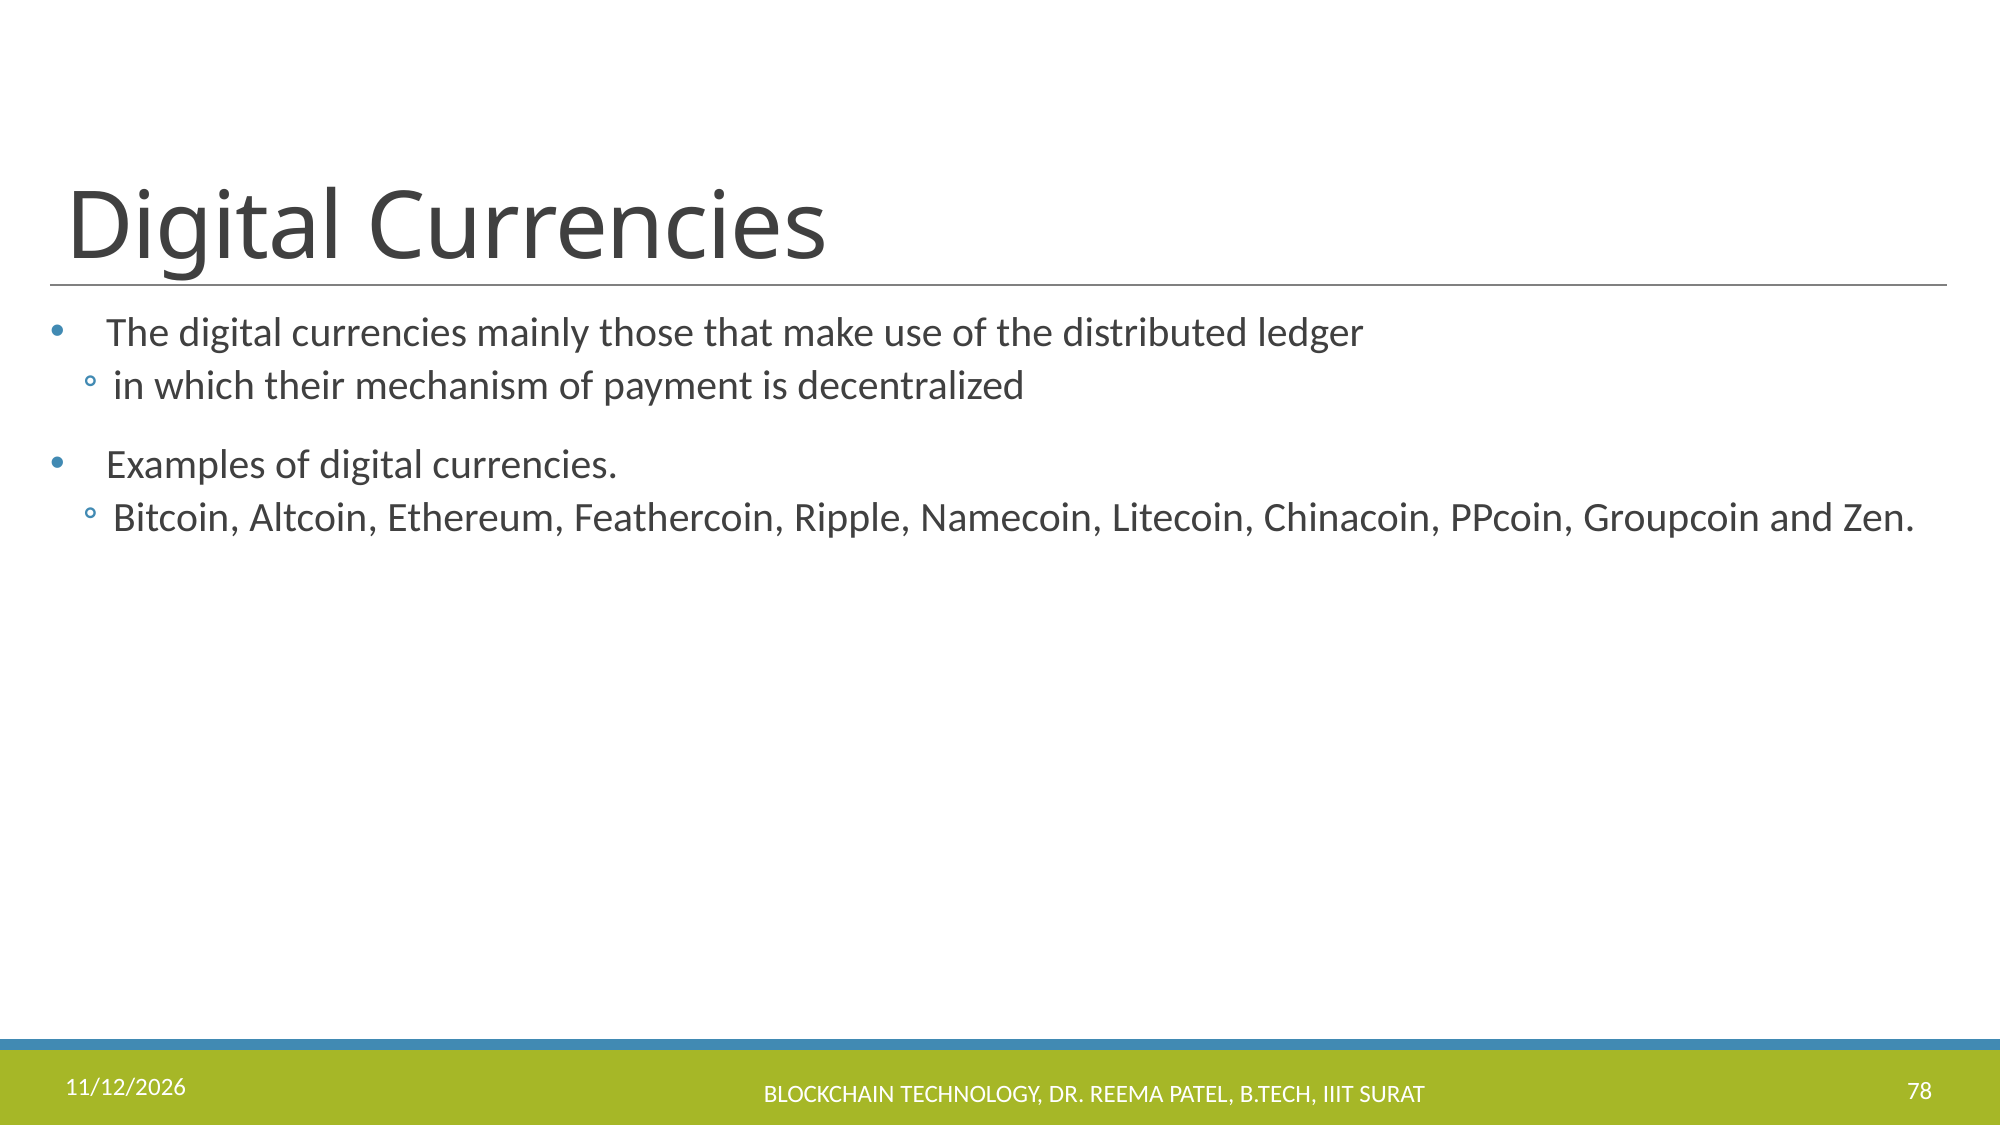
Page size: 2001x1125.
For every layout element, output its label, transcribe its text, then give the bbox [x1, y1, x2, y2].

footer Blockchain Technology, Dr. Reema Patel, B.Tech, IIIT Surat [487, 1059, 1703, 1125]
list The digital currencies mainly those that make use of the distributed ledger in which their mechanism of payment is decentralized Examples of digital currencies. Bitcoin, Altcoin, Ethereum, Feathercoin, Ripple, Namecoin, Litecoin, Chinacoin, PPcoin, Groupcoin and Zen. [50, 302, 1948, 1003]
title Digital Currencies [50, 47, 1948, 285]
slide_number 78 [1732, 1059, 1948, 1120]
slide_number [50, 1055, 456, 1116]
